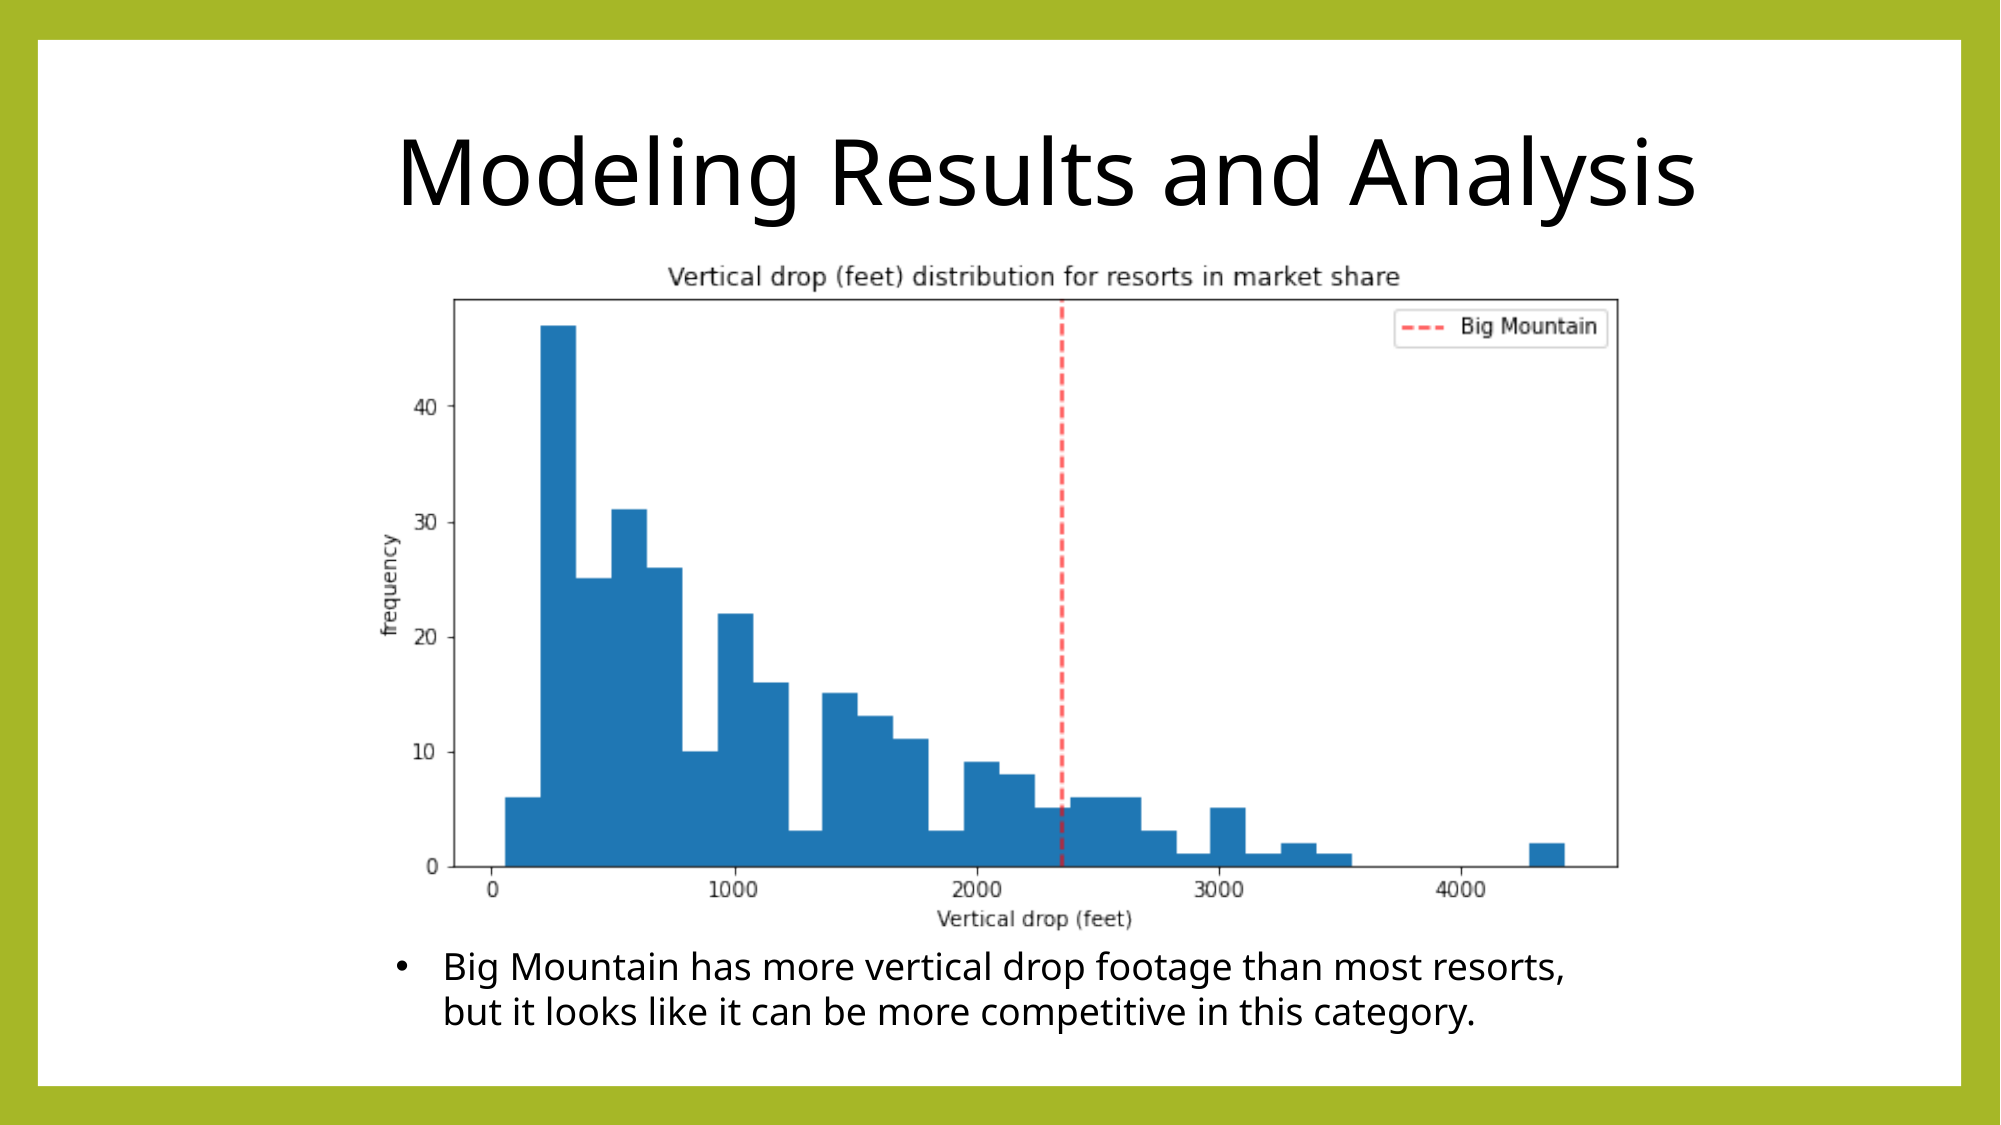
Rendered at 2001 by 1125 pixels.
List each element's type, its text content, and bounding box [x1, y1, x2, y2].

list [368, 251, 1632, 946]
text_box Big Mountain has more vertical drop footage than most resorts, but it looks like it can be more competitive in this category. [380, 954, 1632, 1041]
title Modeling Results and Analysis [380, 64, 2000, 288]
